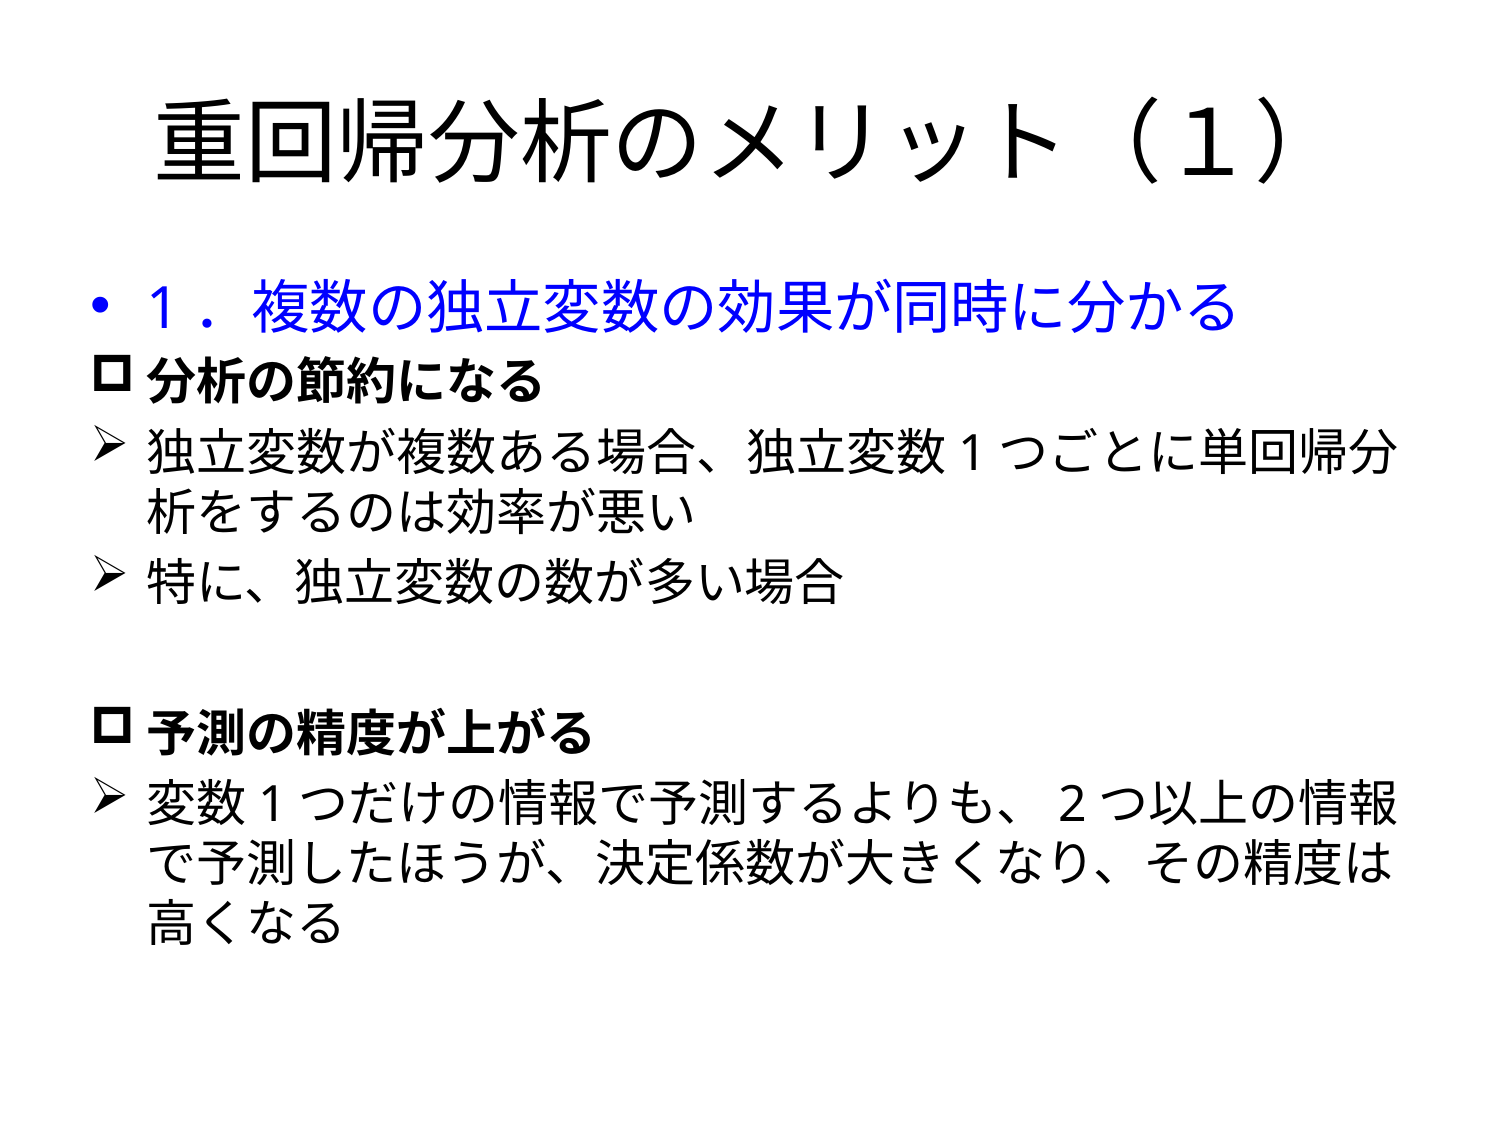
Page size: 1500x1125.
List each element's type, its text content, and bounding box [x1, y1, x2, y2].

list 1．複数の独立変数の効果が同時に分かる 分析の節約になる 独立変数が複数ある場合、独立変数1つごとに単回帰分析をするのは効率が悪い 特に、独立変数の数が多い場合 予測の精度が上がる 変数1つだけの情報で予測するよりも、2つ以上の情報で予測したほうが、決定係数が大きくなり、その精度は高くなる [75, 262, 1425, 1005]
title 重回帰分析のメリット（１） [75, 45, 1425, 233]
